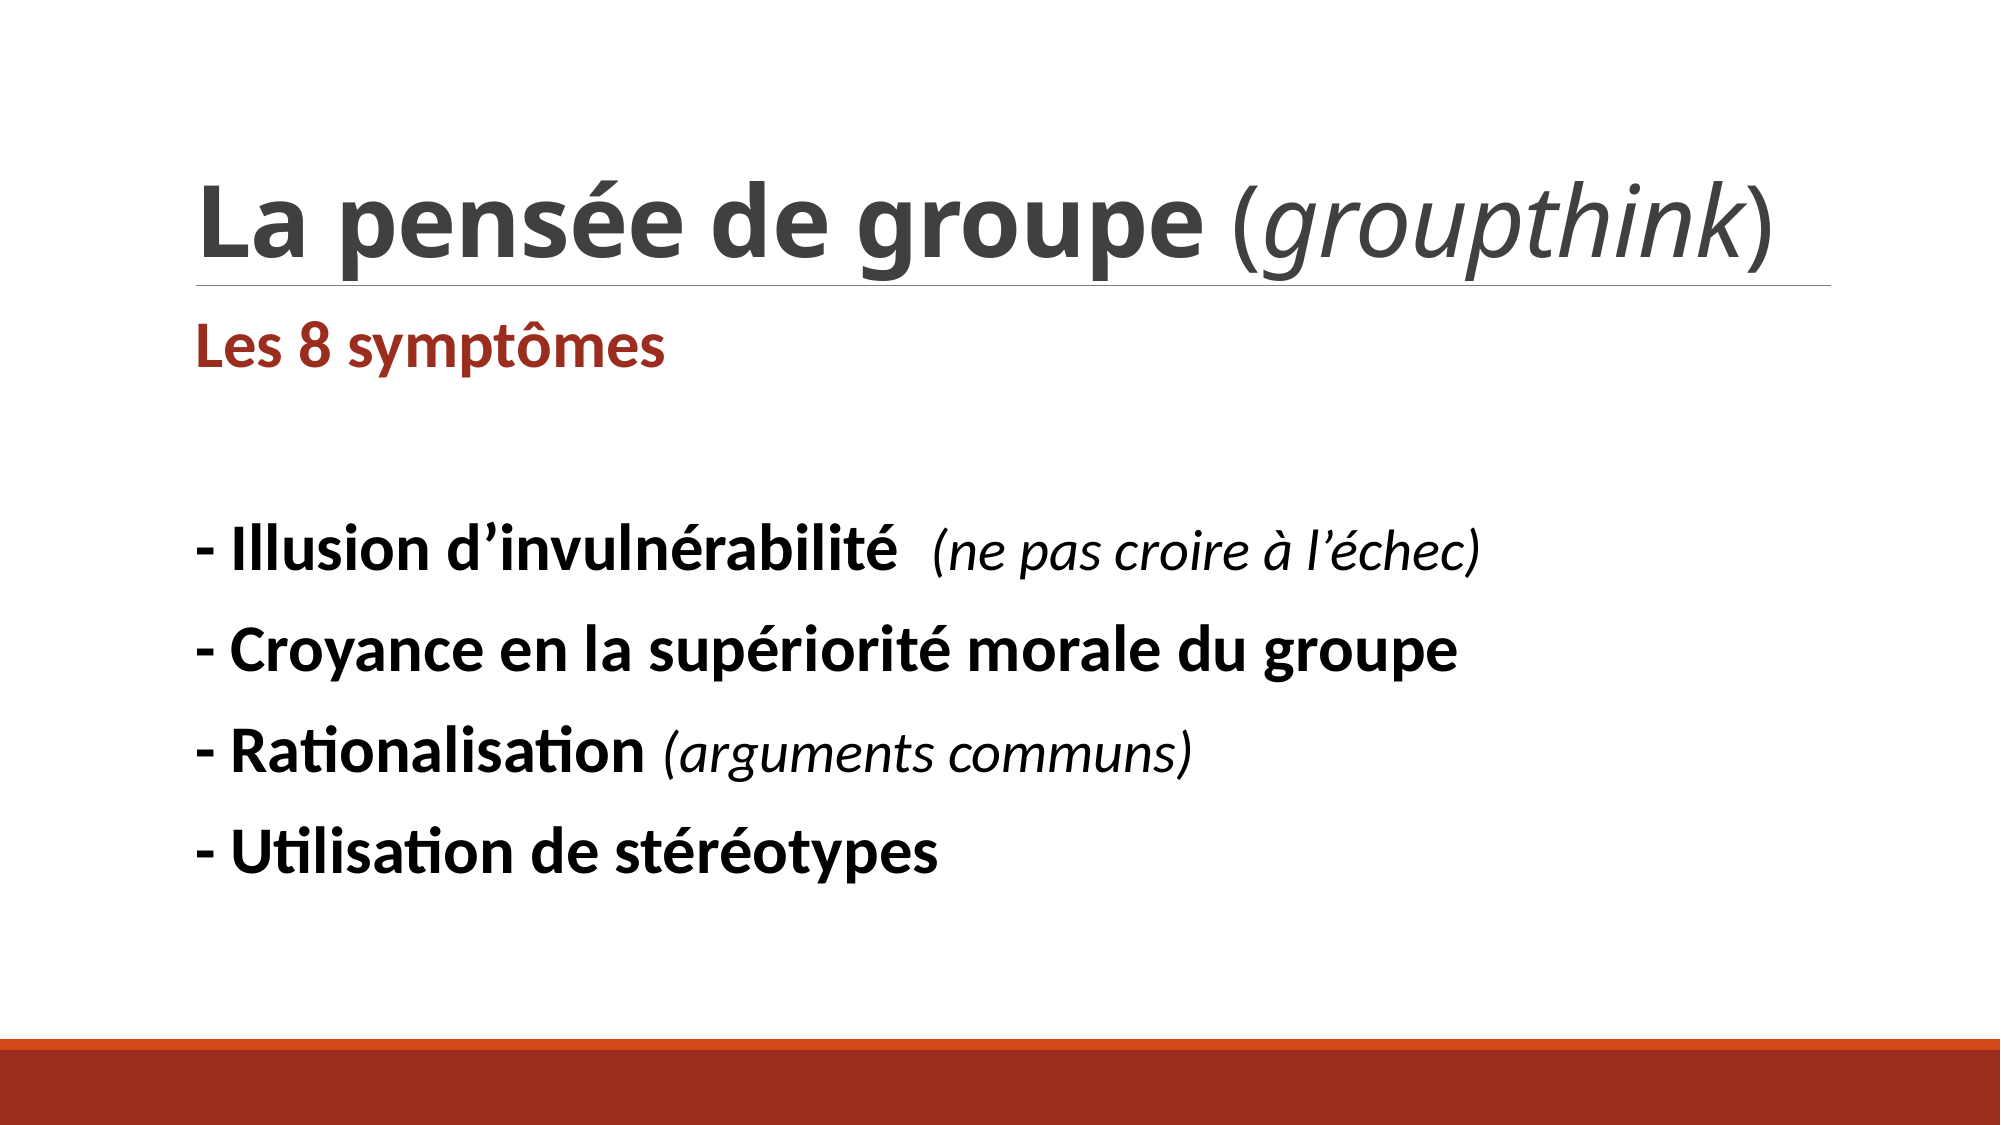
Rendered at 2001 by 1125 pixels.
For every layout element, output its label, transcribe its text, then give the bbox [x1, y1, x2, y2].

title La pensée de groupe (groupthink) [180, 47, 1830, 285]
list Les 8 symptômes - Illusion d’invulnérabilité (ne pas croire à l’échec) - Croyance en la supériorité morale du groupe - Rationalisation (arguments communs) - Utilisation de stéréotypes [180, 302, 1830, 963]
